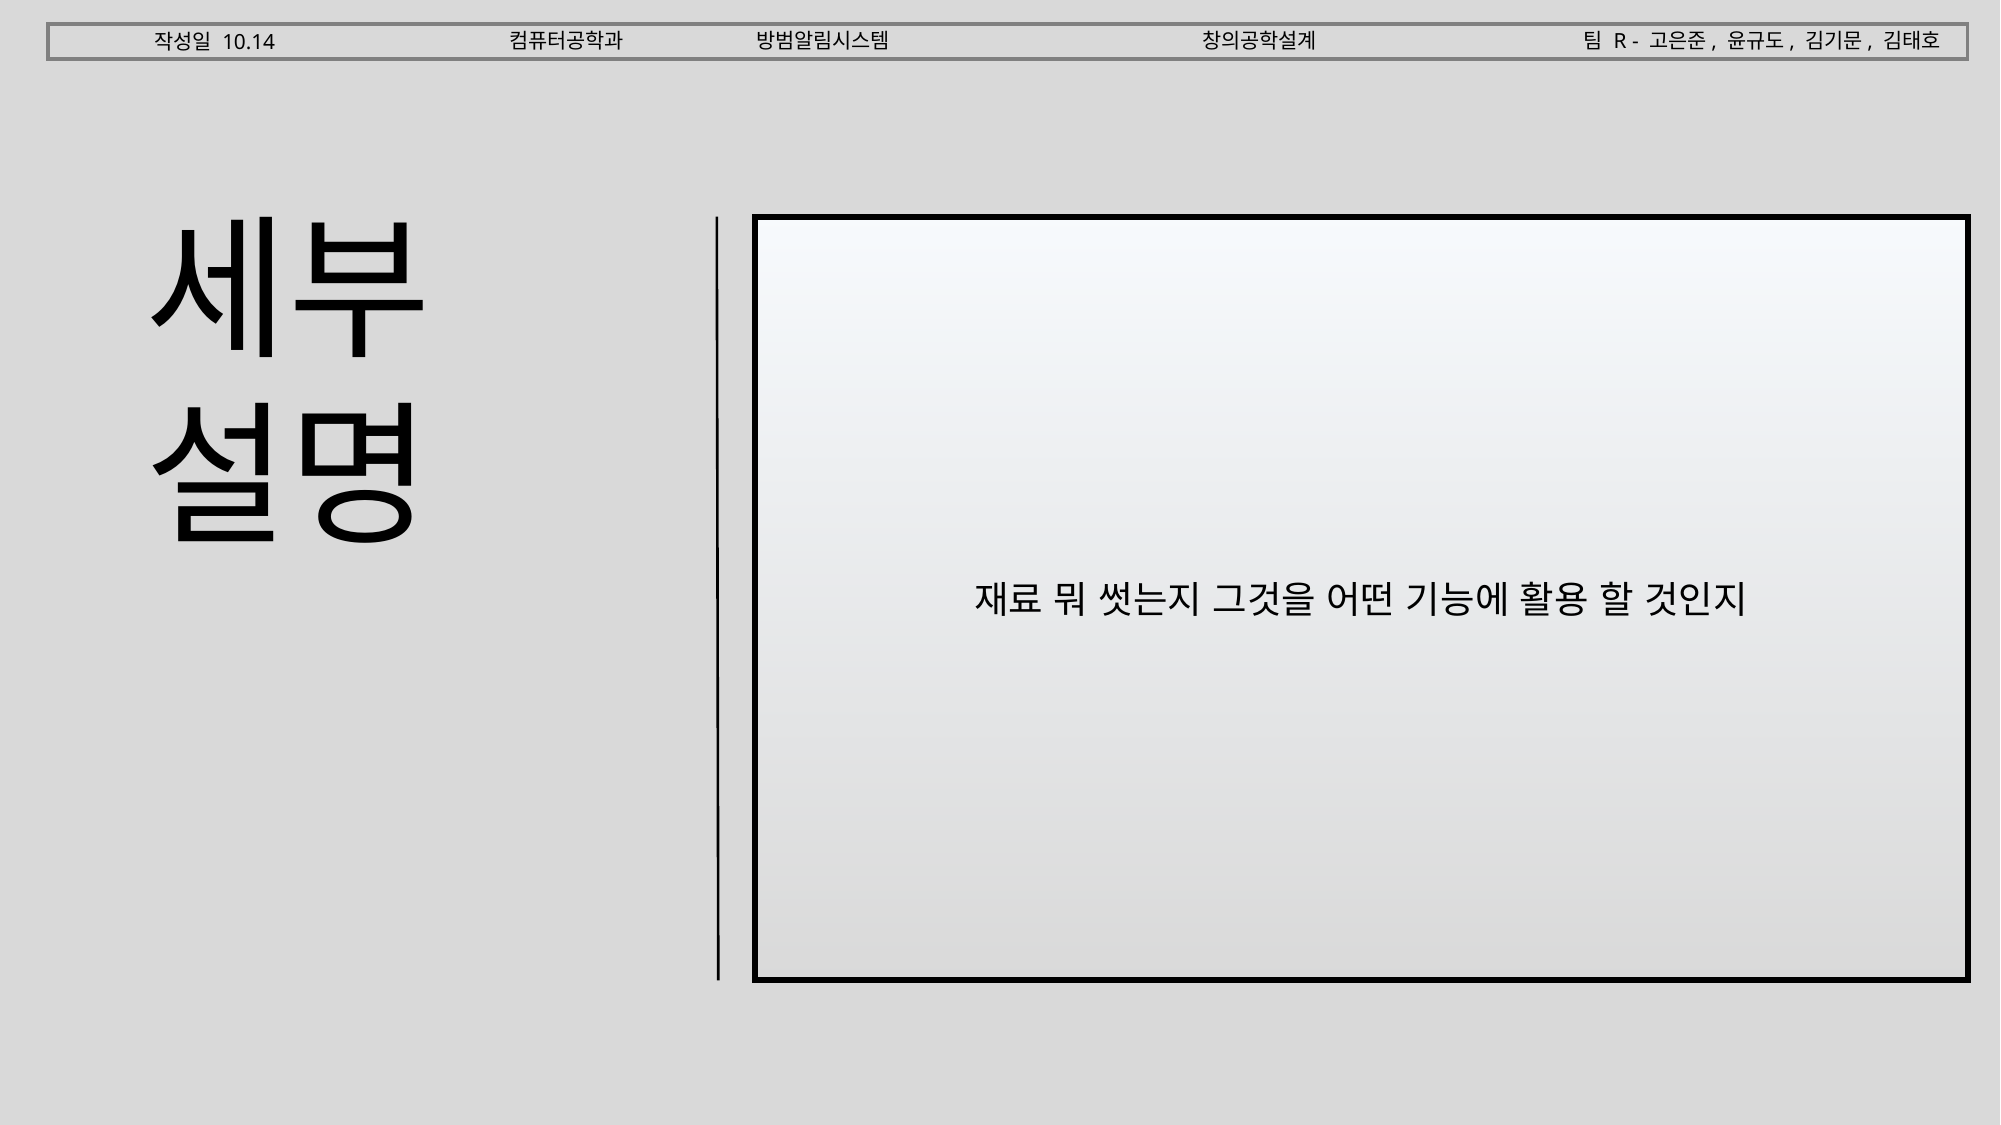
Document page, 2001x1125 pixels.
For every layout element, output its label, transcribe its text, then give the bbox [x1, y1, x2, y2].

text_box 재료 뭐 썻는지 그것을 어떤 기능에 활용 할 것인지 [754, 216, 1969, 981]
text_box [131, 182, 719, 981]
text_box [47, 20, 1968, 62]
